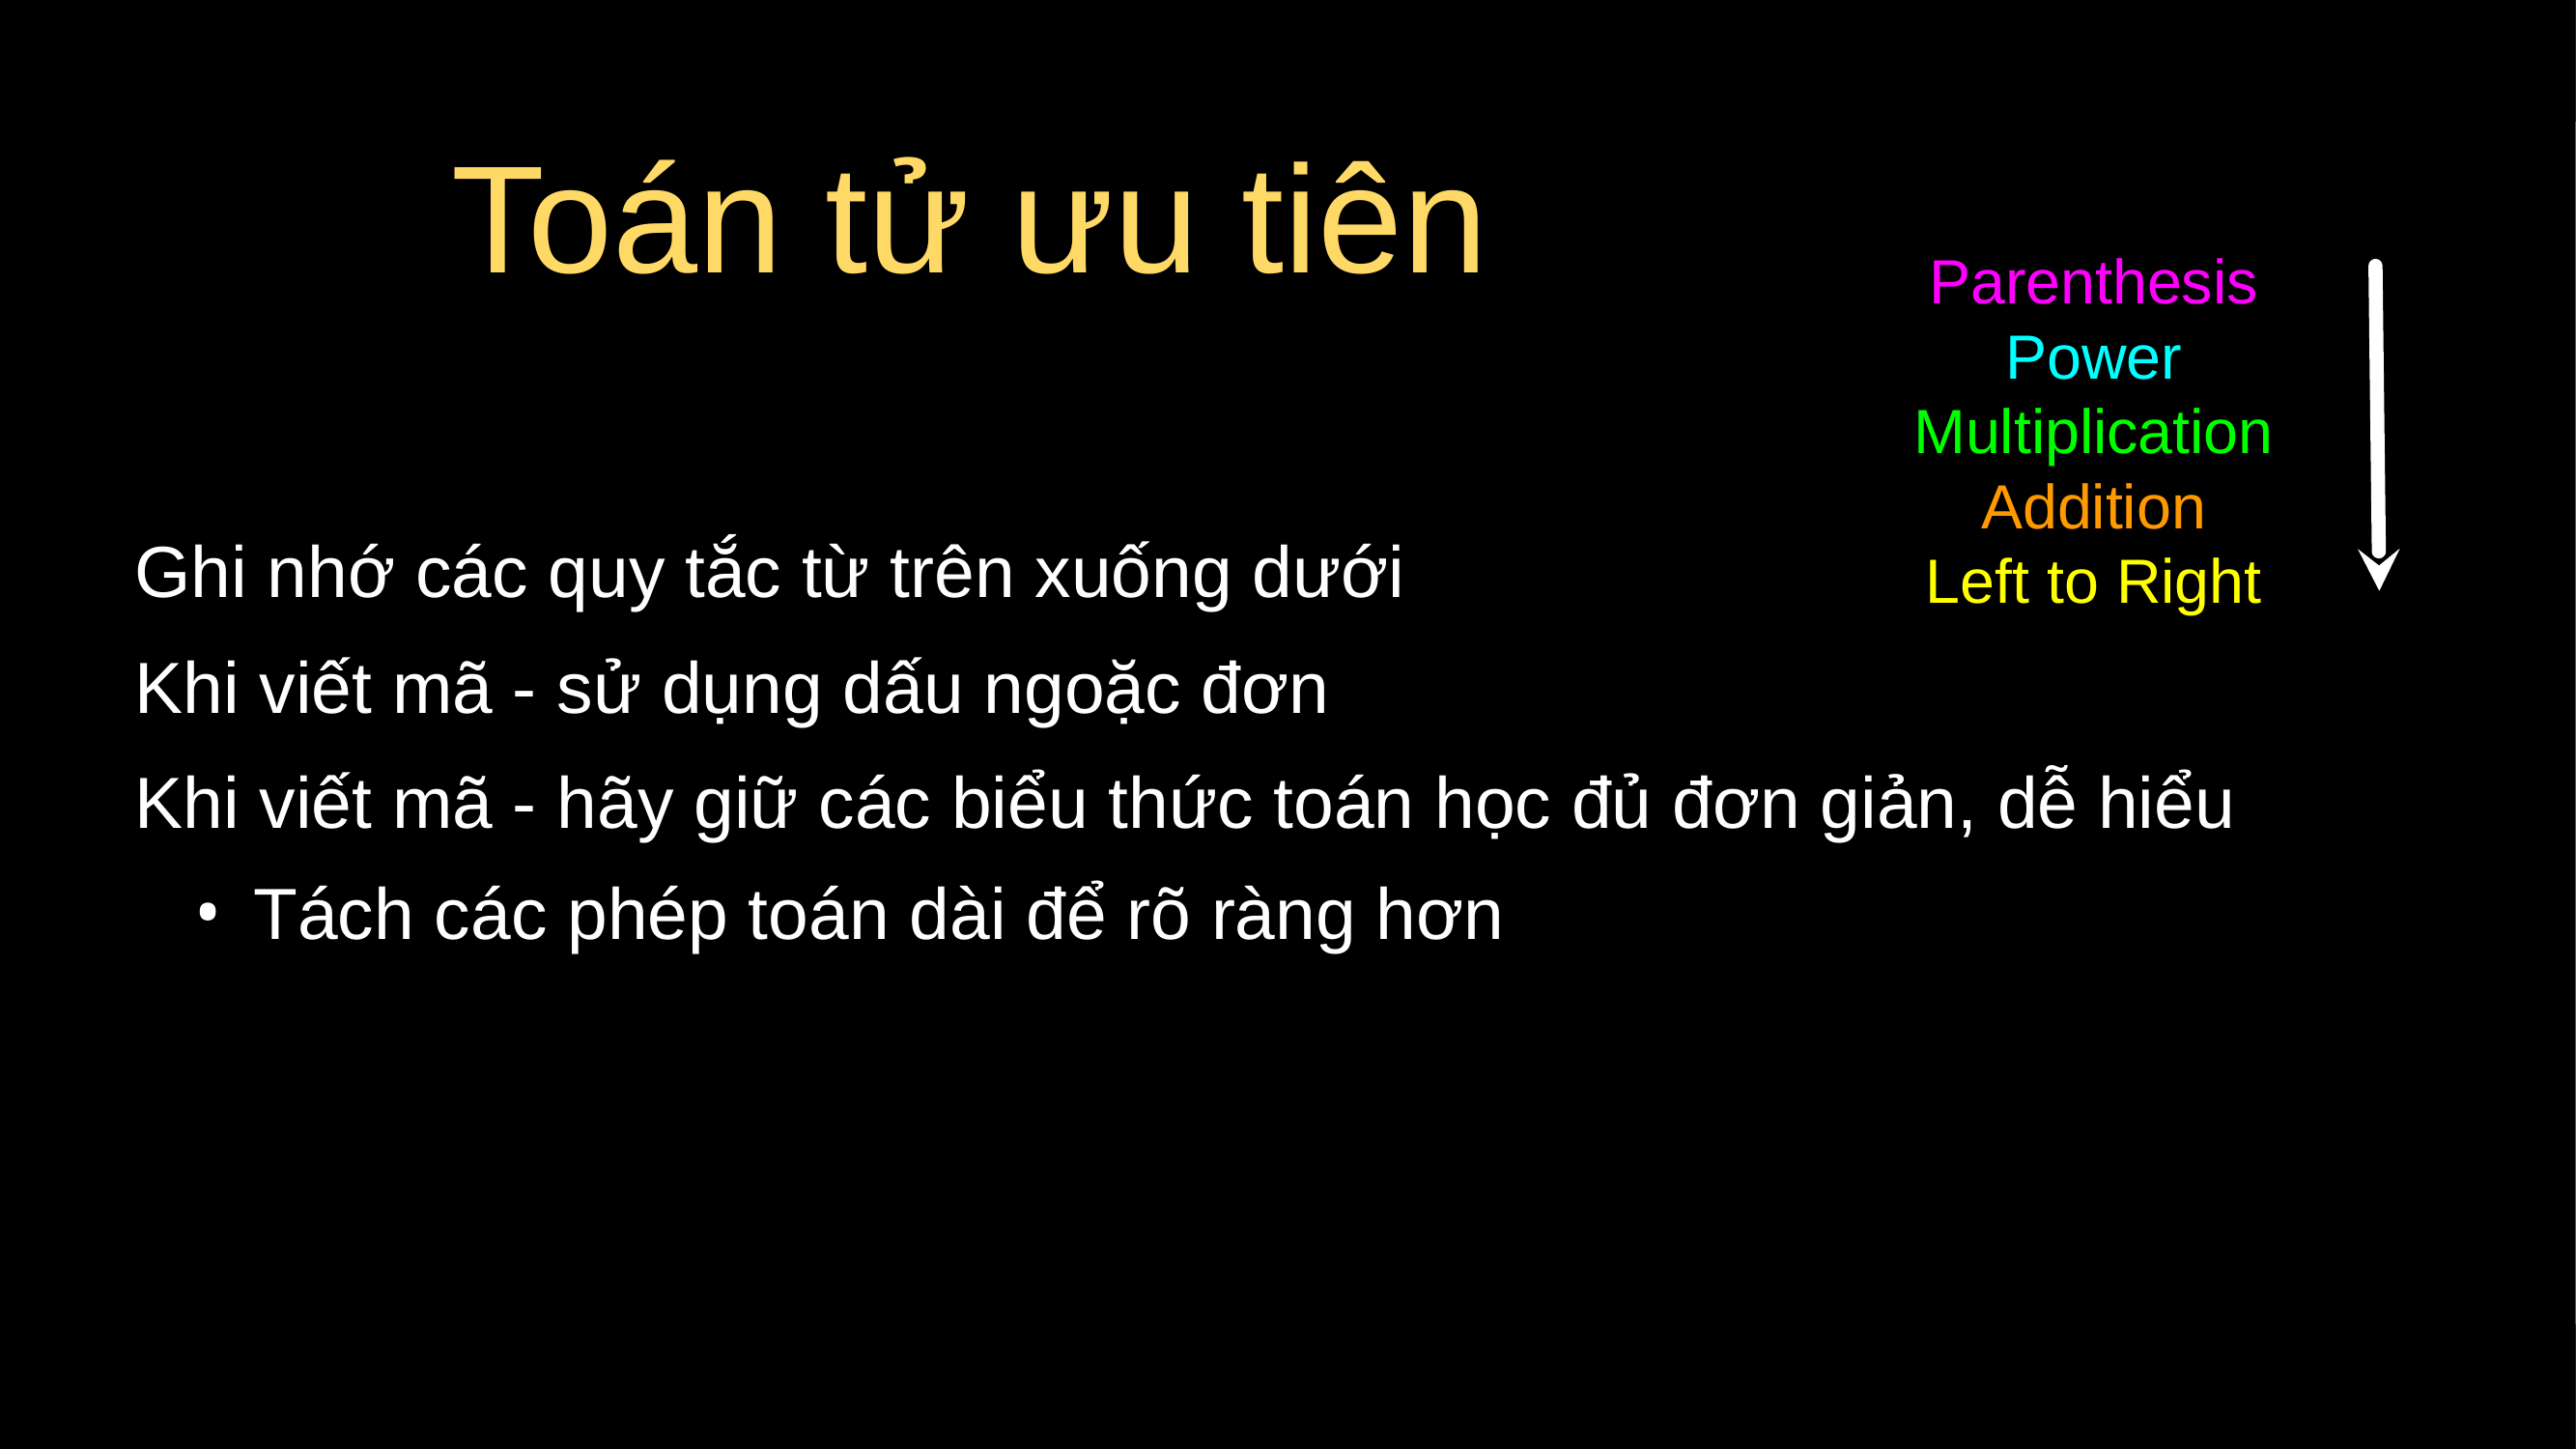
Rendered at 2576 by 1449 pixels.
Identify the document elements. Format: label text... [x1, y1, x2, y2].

title Toán tử ưu tiên [128, 124, 1812, 300]
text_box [1864, 243, 2380, 613]
list Ghi nhớ các quy tắc từ trên xuống dưới Khi viết mã - sử dụng dấu ngoặc đơn Khi viết mã - hãy giữ các biểu thức toán học đủ đơn giản, dễ hiểu Tách các phép toán dài để rõ ràng hơn [128, 338, 2448, 1142]
